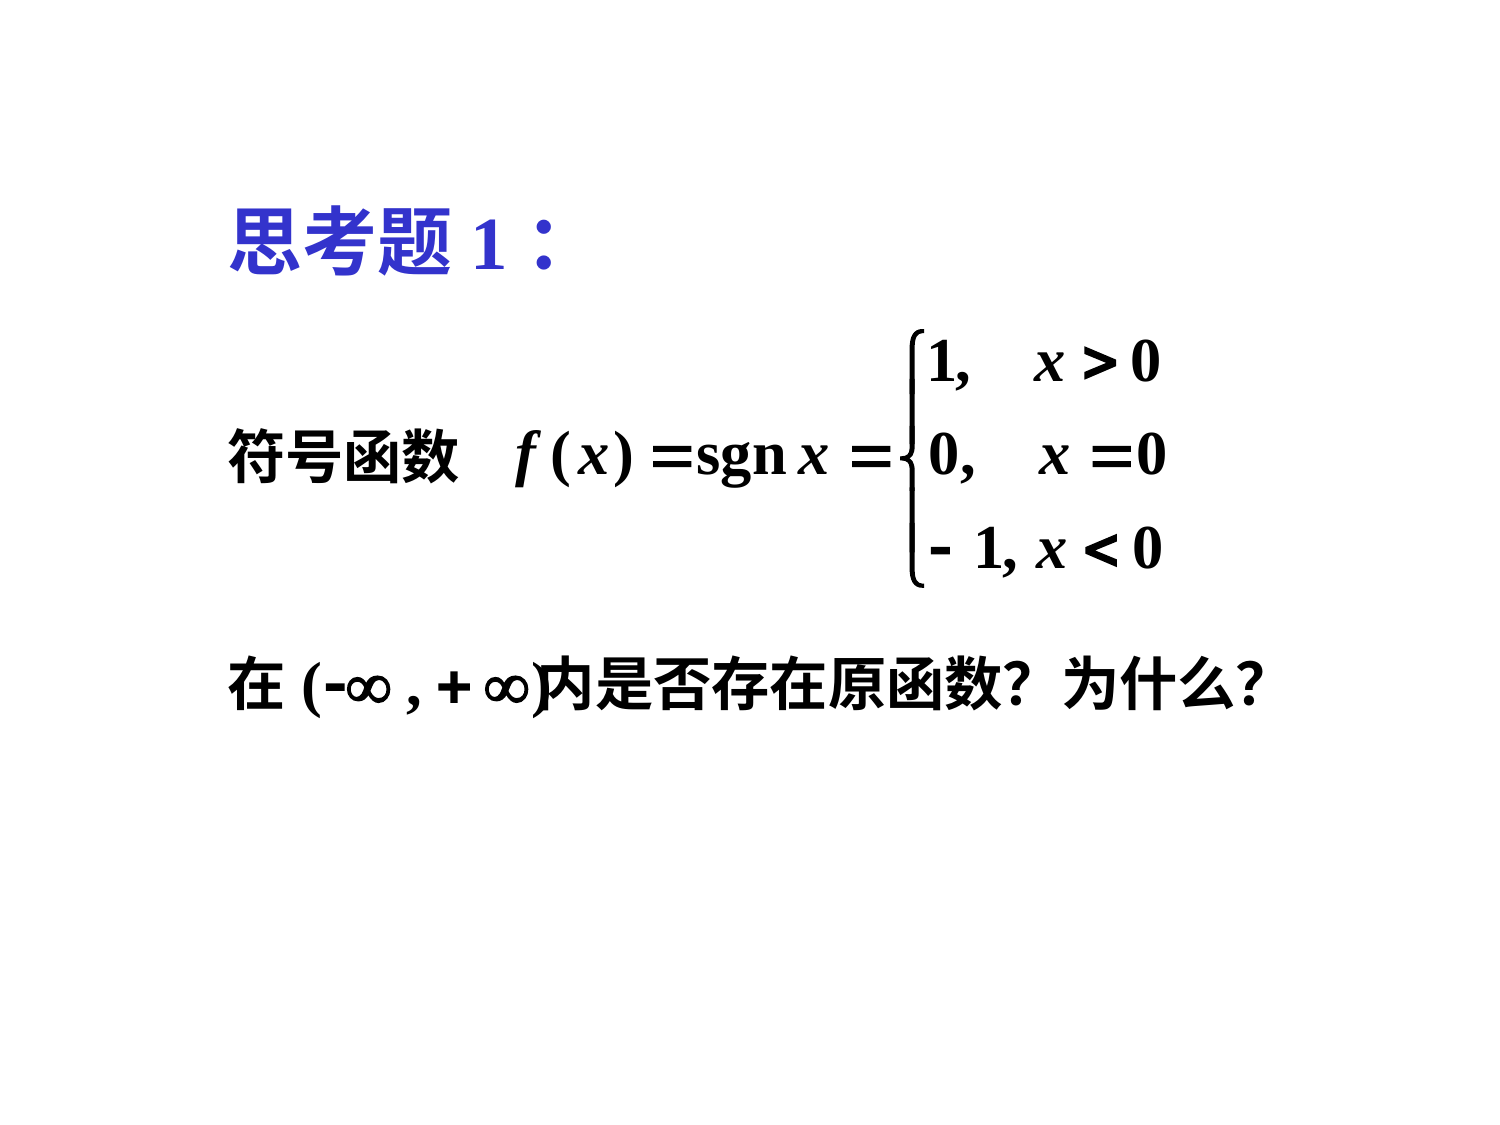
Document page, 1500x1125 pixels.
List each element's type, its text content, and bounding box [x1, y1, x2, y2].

text_box 在 内是否存在原函数？为什么？ [212, 639, 1300, 725]
text_box 思考题1： [212, 187, 663, 293]
text_box 符号函数 [212, 412, 494, 498]
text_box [499, 324, 1172, 592]
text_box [299, 657, 555, 725]
